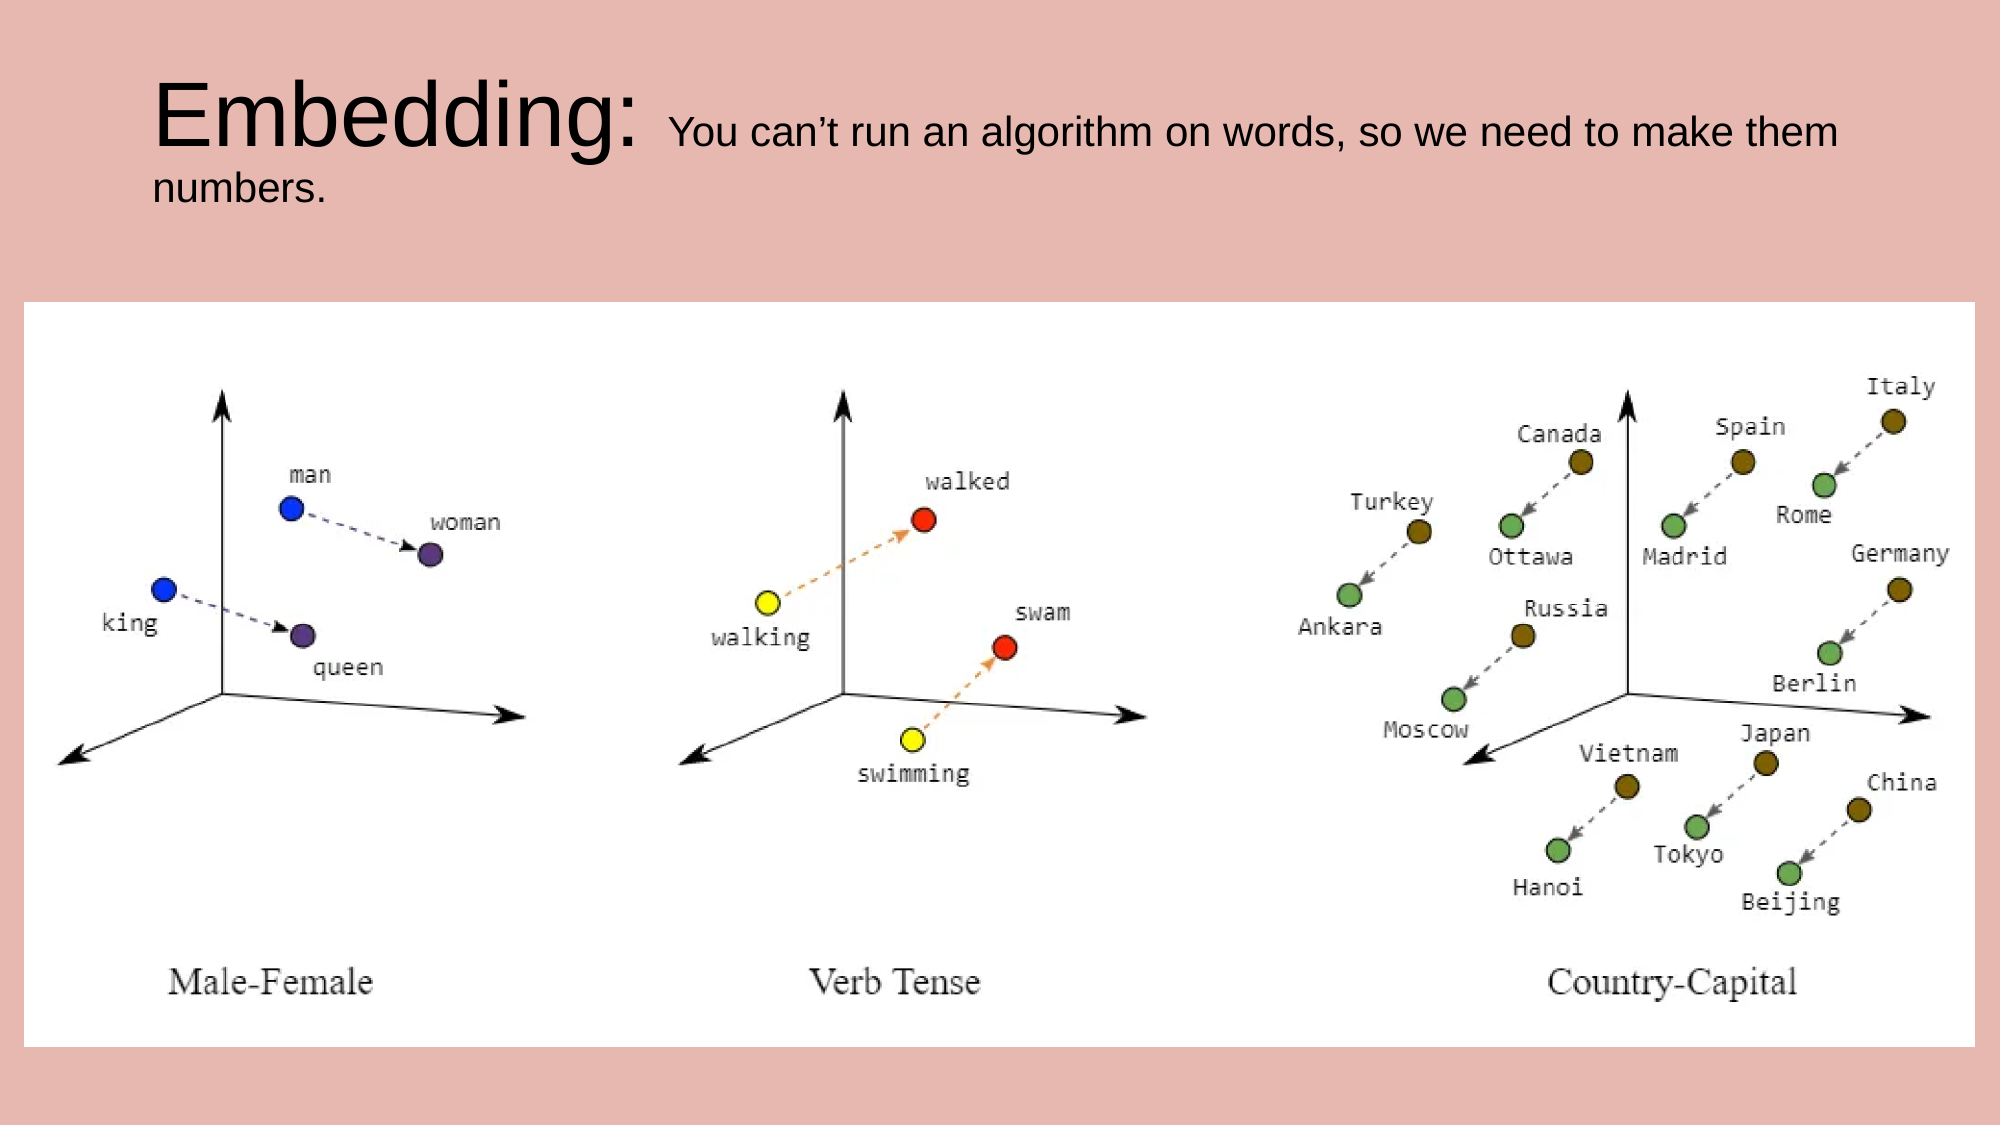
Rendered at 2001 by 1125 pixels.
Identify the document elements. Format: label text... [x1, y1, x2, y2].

picture [24, 302, 1976, 1048]
title Embedding: You can’t run an algorithm on words, so we need to make them numbers. [137, 59, 1863, 278]
